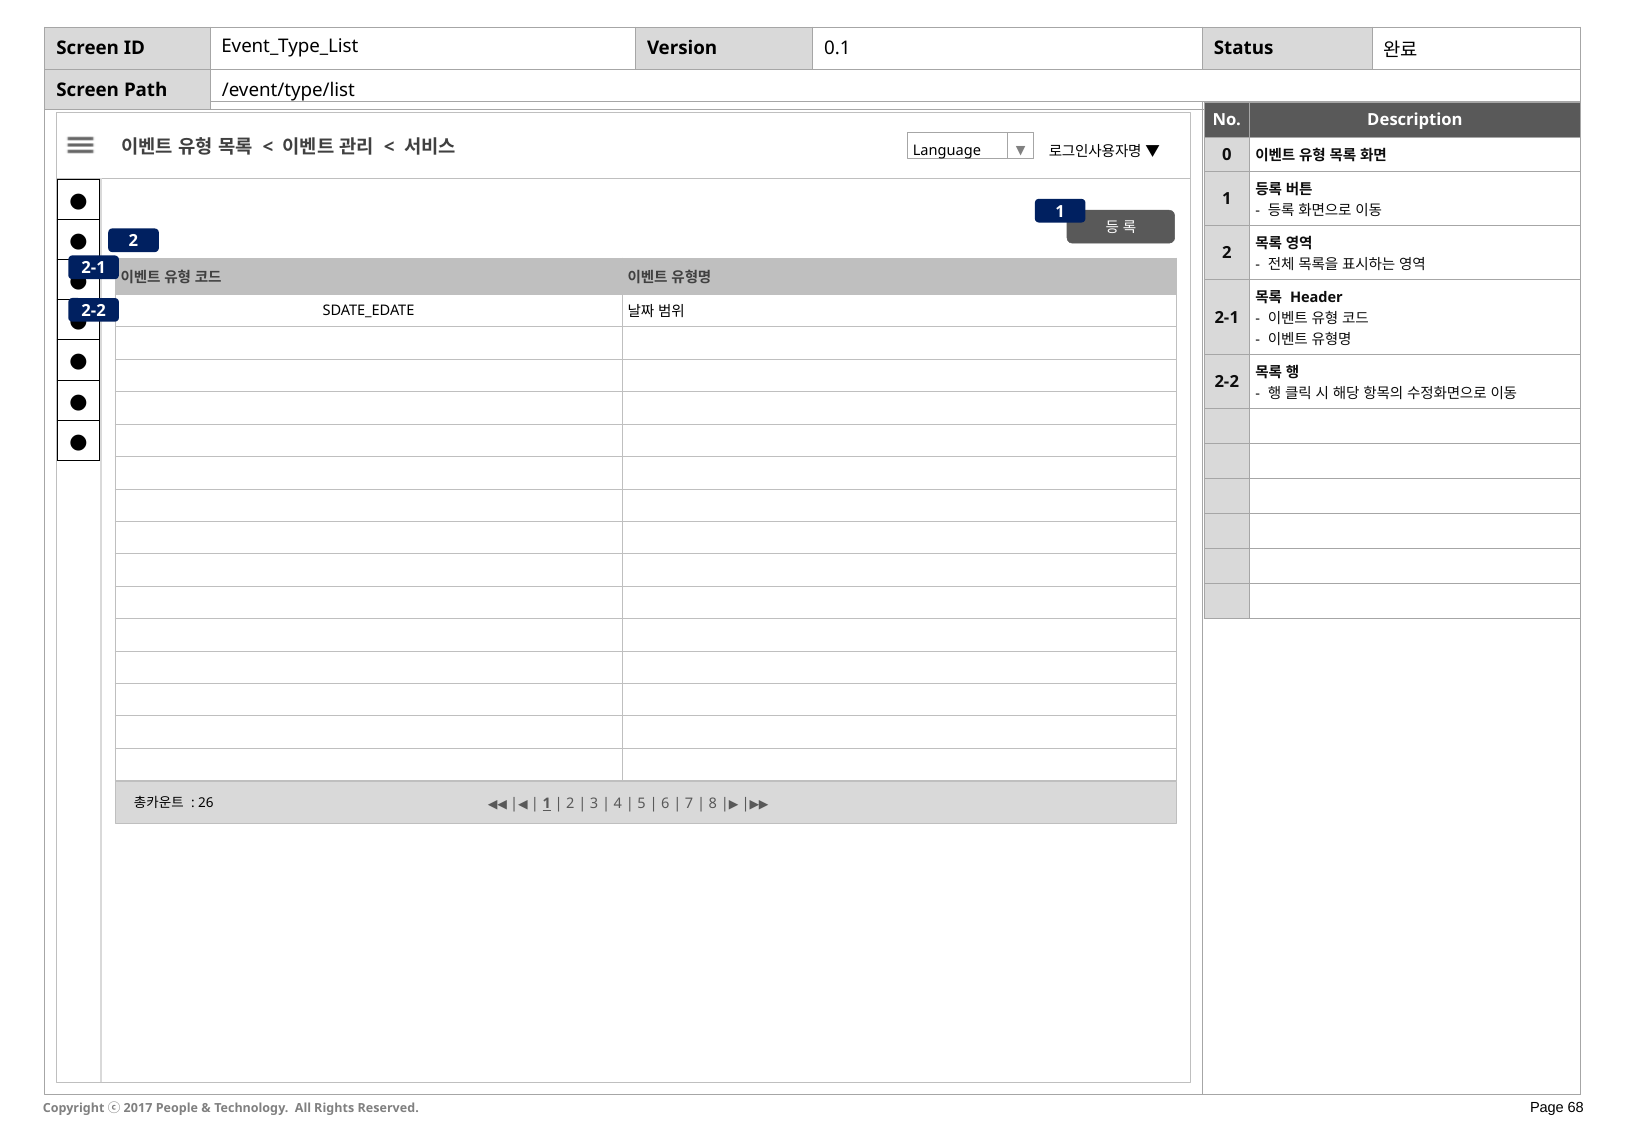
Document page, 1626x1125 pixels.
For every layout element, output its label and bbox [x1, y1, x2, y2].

table_cell [1205, 355, 1249, 408]
table_cell [1250, 479, 1580, 513]
table_cell [58, 220, 99, 259]
table_cell [116, 457, 622, 489]
table_header [1373, 28, 1580, 69]
table_cell [1205, 226, 1249, 279]
table_cell [116, 554, 622, 586]
table_cell [1205, 444, 1249, 478]
table_cell [623, 360, 1176, 391]
table_cell [1250, 549, 1580, 583]
table_cell [211, 70, 1580, 109]
table_cell [116, 490, 622, 521]
table_cell [45, 70, 210, 109]
table_cell [623, 749, 1176, 780]
table_cell [116, 684, 622, 715]
table_cell [1205, 409, 1249, 443]
table_cell [116, 392, 622, 424]
title [205, 25, 1203, 66]
table_cell [1250, 514, 1580, 548]
table_cell [1250, 138, 1580, 171]
table_cell [1250, 409, 1580, 443]
text_box [56, 112, 1191, 1083]
table_header [116, 259, 622, 294]
table_cell [623, 684, 1176, 715]
table_cell [623, 392, 1176, 424]
table_cell [116, 587, 622, 618]
picture [60, 126, 100, 163]
table_cell [116, 619, 622, 651]
table_cell [116, 652, 622, 683]
table_cell [58, 381, 99, 420]
table_cell [623, 619, 1176, 651]
table_header [1203, 28, 1372, 69]
table_header [1250, 103, 1580, 137]
table_cell [116, 360, 622, 391]
table_cell [1205, 514, 1249, 548]
table_cell [116, 522, 622, 553]
table_cell [623, 554, 1176, 586]
table_header [45, 28, 210, 69]
table_cell [1205, 549, 1249, 583]
table_cell [1205, 172, 1249, 225]
table_cell [623, 425, 1176, 456]
table_cell [116, 749, 622, 780]
table_header [1205, 103, 1249, 137]
table_cell [116, 327, 622, 359]
table_header [623, 259, 1176, 294]
table_cell [1205, 479, 1249, 513]
table_cell [1250, 444, 1580, 478]
table_cell [58, 300, 99, 339]
table_cell [623, 295, 1176, 326]
table_cell [623, 490, 1176, 521]
table_cell [116, 716, 622, 748]
table_cell [623, 522, 1176, 553]
table_cell [623, 716, 1176, 748]
table_cell [116, 425, 622, 456]
table_cell [1250, 584, 1580, 618]
table_header [58, 180, 99, 219]
table_cell [623, 457, 1176, 489]
table_cell [1205, 280, 1249, 354]
table_cell [1250, 355, 1580, 408]
table_cell [1205, 584, 1249, 618]
table_cell [1250, 280, 1580, 354]
table_cell [58, 260, 99, 299]
table_cell [1205, 138, 1249, 171]
table_cell [58, 340, 99, 380]
table_cell [623, 587, 1176, 618]
table_cell [623, 327, 1176, 359]
text_box [1032, 196, 1175, 244]
table_cell [116, 295, 622, 326]
table_cell [58, 421, 99, 460]
table_cell [1250, 226, 1580, 279]
text_box [115, 781, 1177, 823]
table_cell [623, 652, 1176, 683]
table_cell [1250, 172, 1580, 225]
